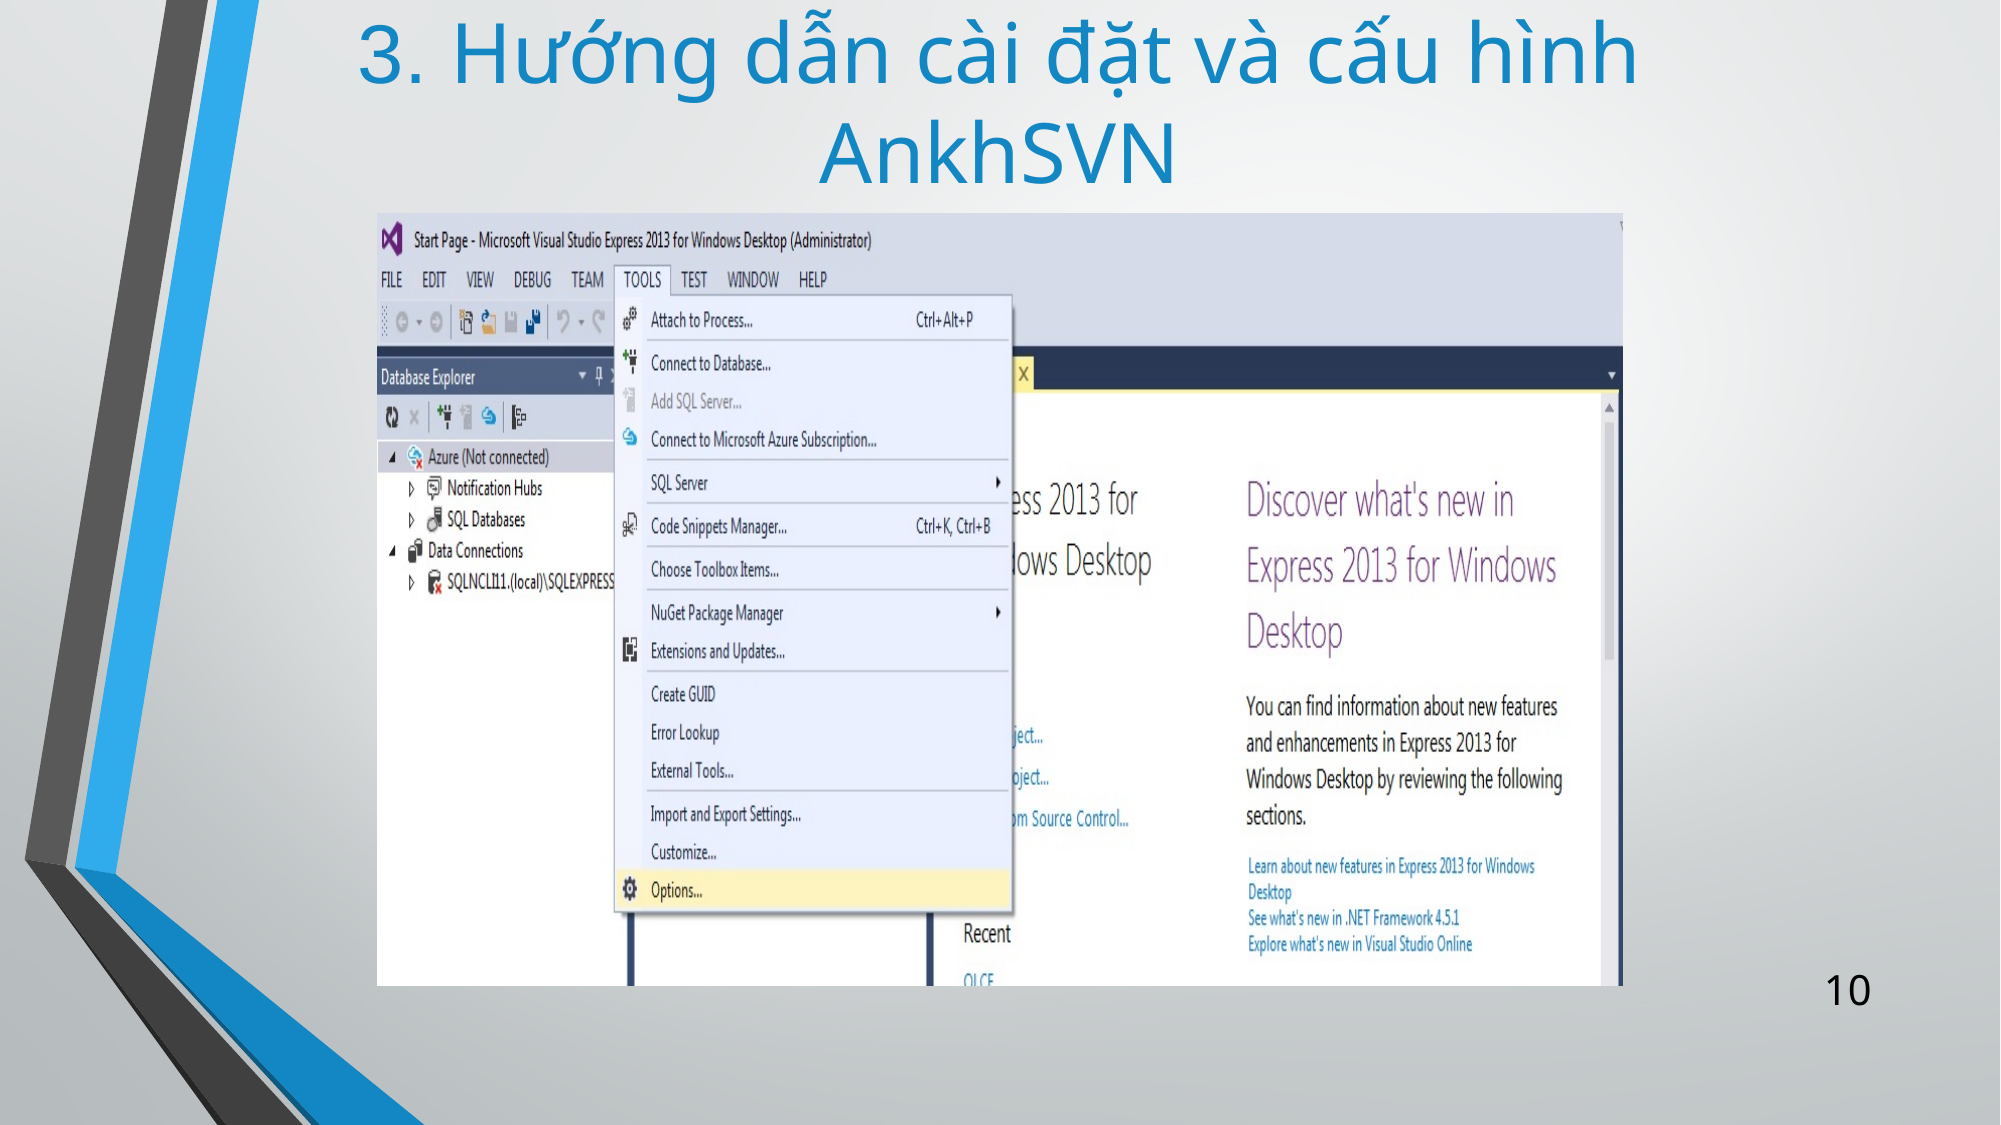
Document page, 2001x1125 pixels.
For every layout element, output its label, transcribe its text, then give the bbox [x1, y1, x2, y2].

slide_number 10 [1796, 962, 1887, 1023]
text_box 3. Hướng dẫn cài đặt và cấu hình AnkhSVN [178, 0, 1822, 314]
picture [377, 213, 1623, 986]
